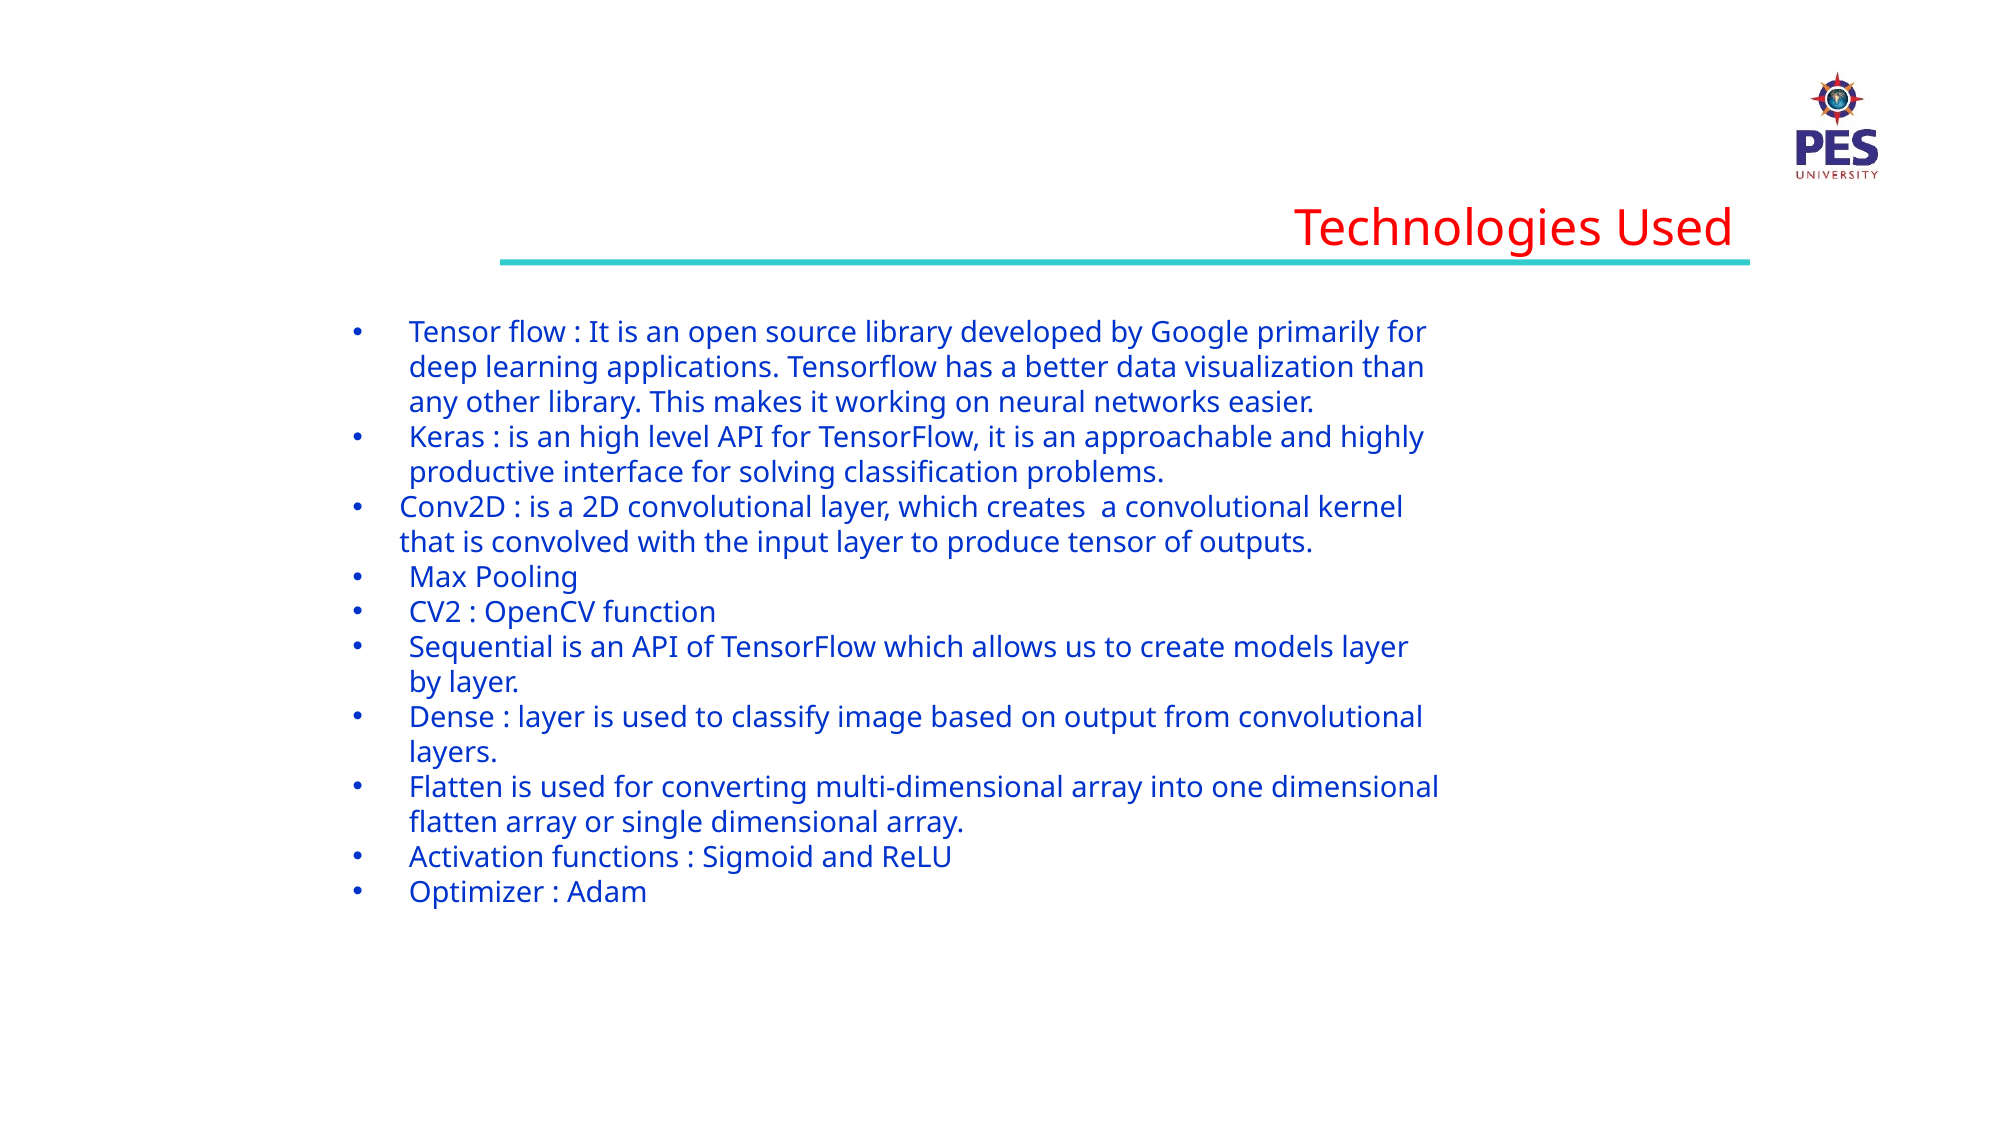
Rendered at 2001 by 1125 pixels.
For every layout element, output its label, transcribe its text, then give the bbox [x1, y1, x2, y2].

text_box Tensor flow : It is an open source library developed by Google primarily for deep learning applications. Tensorflow has a better data visualization than any other library. This makes it working on neural networks easier. Keras : is an high level API for TensorFlow, it is an approachable and highly productive interface for solving classification problems. Conv2D : is a 2D convolutional layer, which creates a convolutional kernel that is convolved with the input layer to produce tensor of outputs. Max Pooling CV2 : OpenCV function Sequential is an API of TensorFlow which allows us to create models layer by layer. Dense : layer is used to classify image based on output from convolutional layers. Flatten is used for converting multi-dimensional array into one dimensional flatten array or single dimensional array. Activation functions : Sigmoid and ReLU Optimizer : Adam [337, 299, 1464, 1007]
picture [1749, 37, 1925, 213]
text_box Technologies Used [474, 187, 1750, 264]
